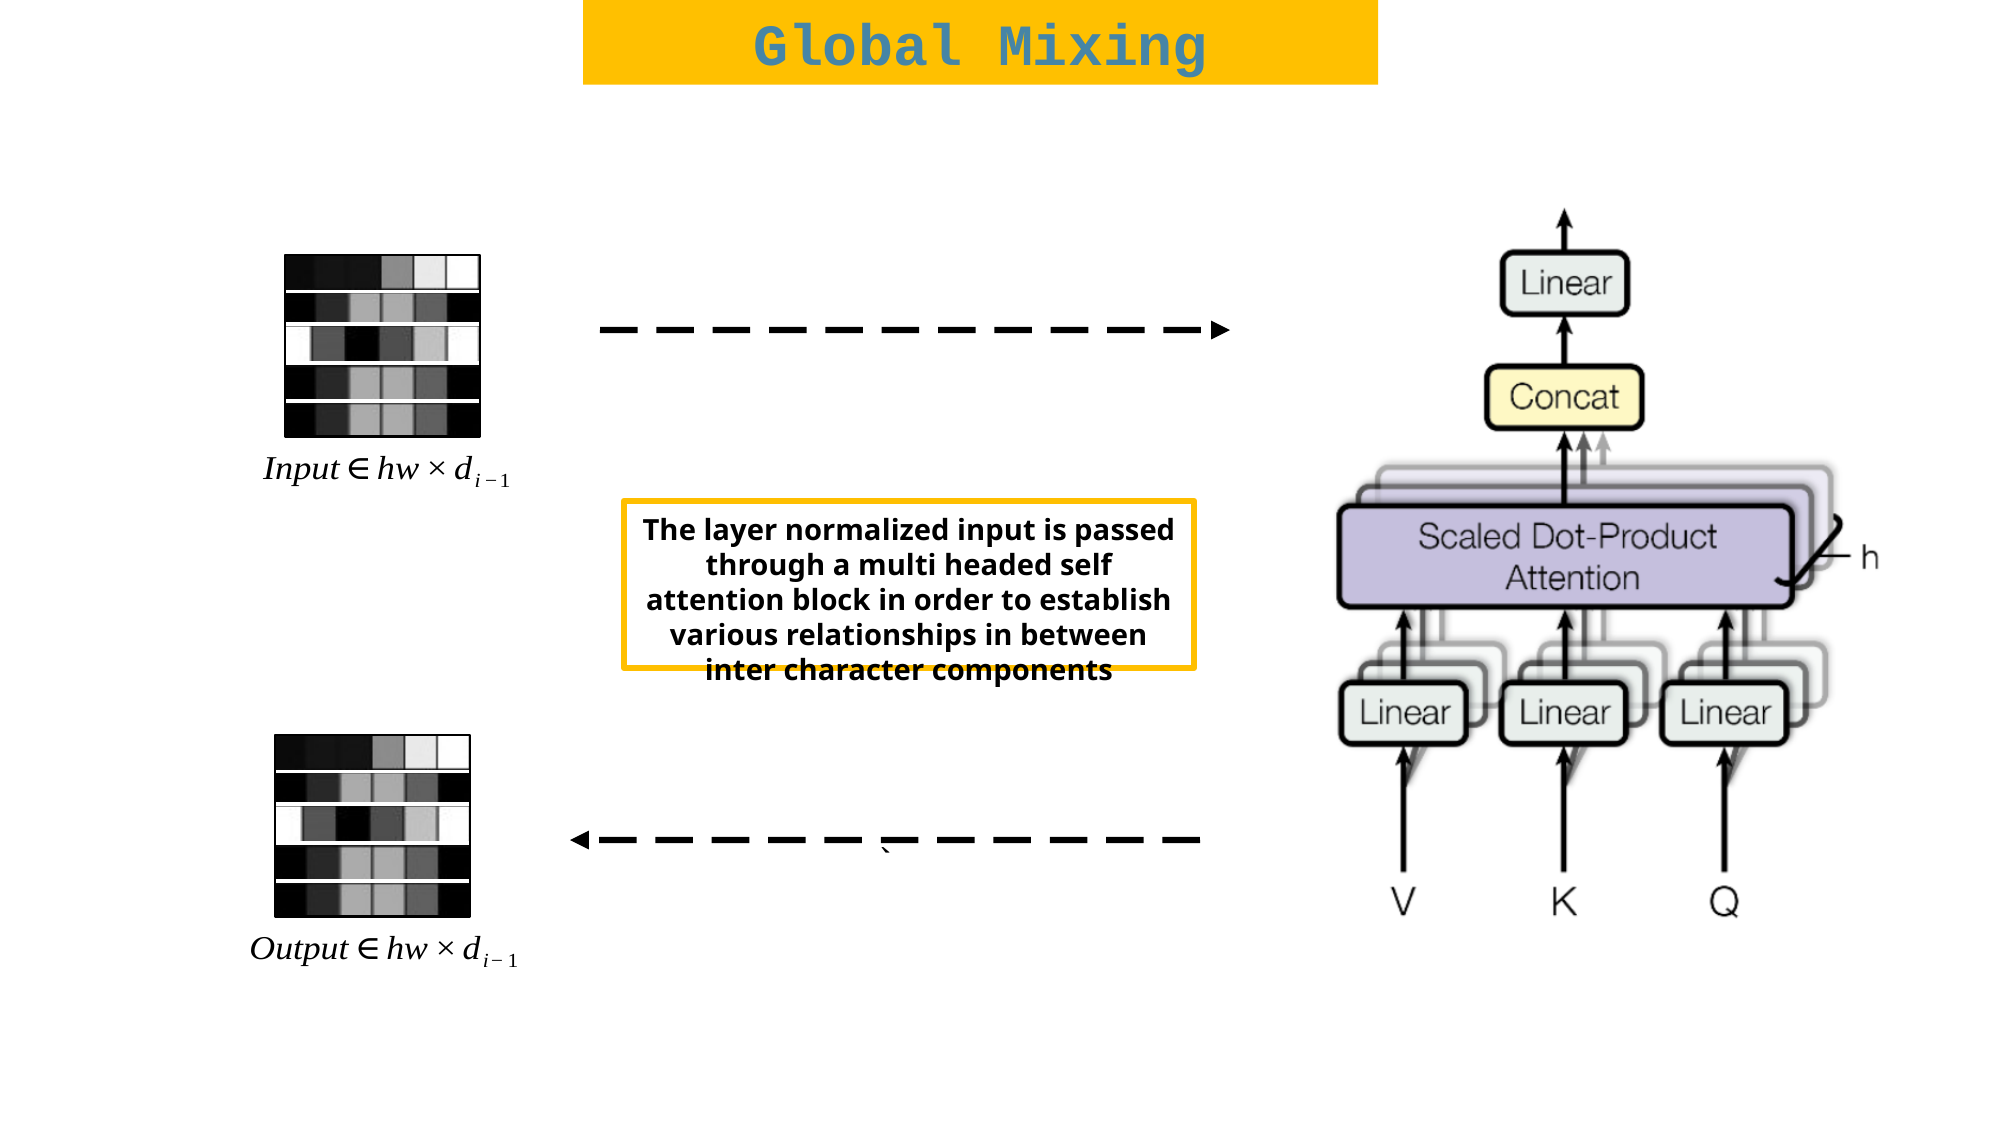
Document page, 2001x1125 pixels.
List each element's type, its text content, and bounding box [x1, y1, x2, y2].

text_box [1215, 323, 1231, 337]
text_box ` [570, 833, 585, 847]
picture [284, 401, 480, 437]
picture [274, 844, 471, 880]
picture [1331, 196, 1887, 946]
picture [274, 734, 471, 841]
picture [284, 364, 480, 400]
text_box Global Mixing [583, 0, 1379, 85]
picture [284, 254, 480, 361]
text_box The layer normalized input is passed through a multi headed self attention block in order to establish various relationships in between inter character components [624, 500, 1194, 668]
picture [274, 881, 471, 917]
